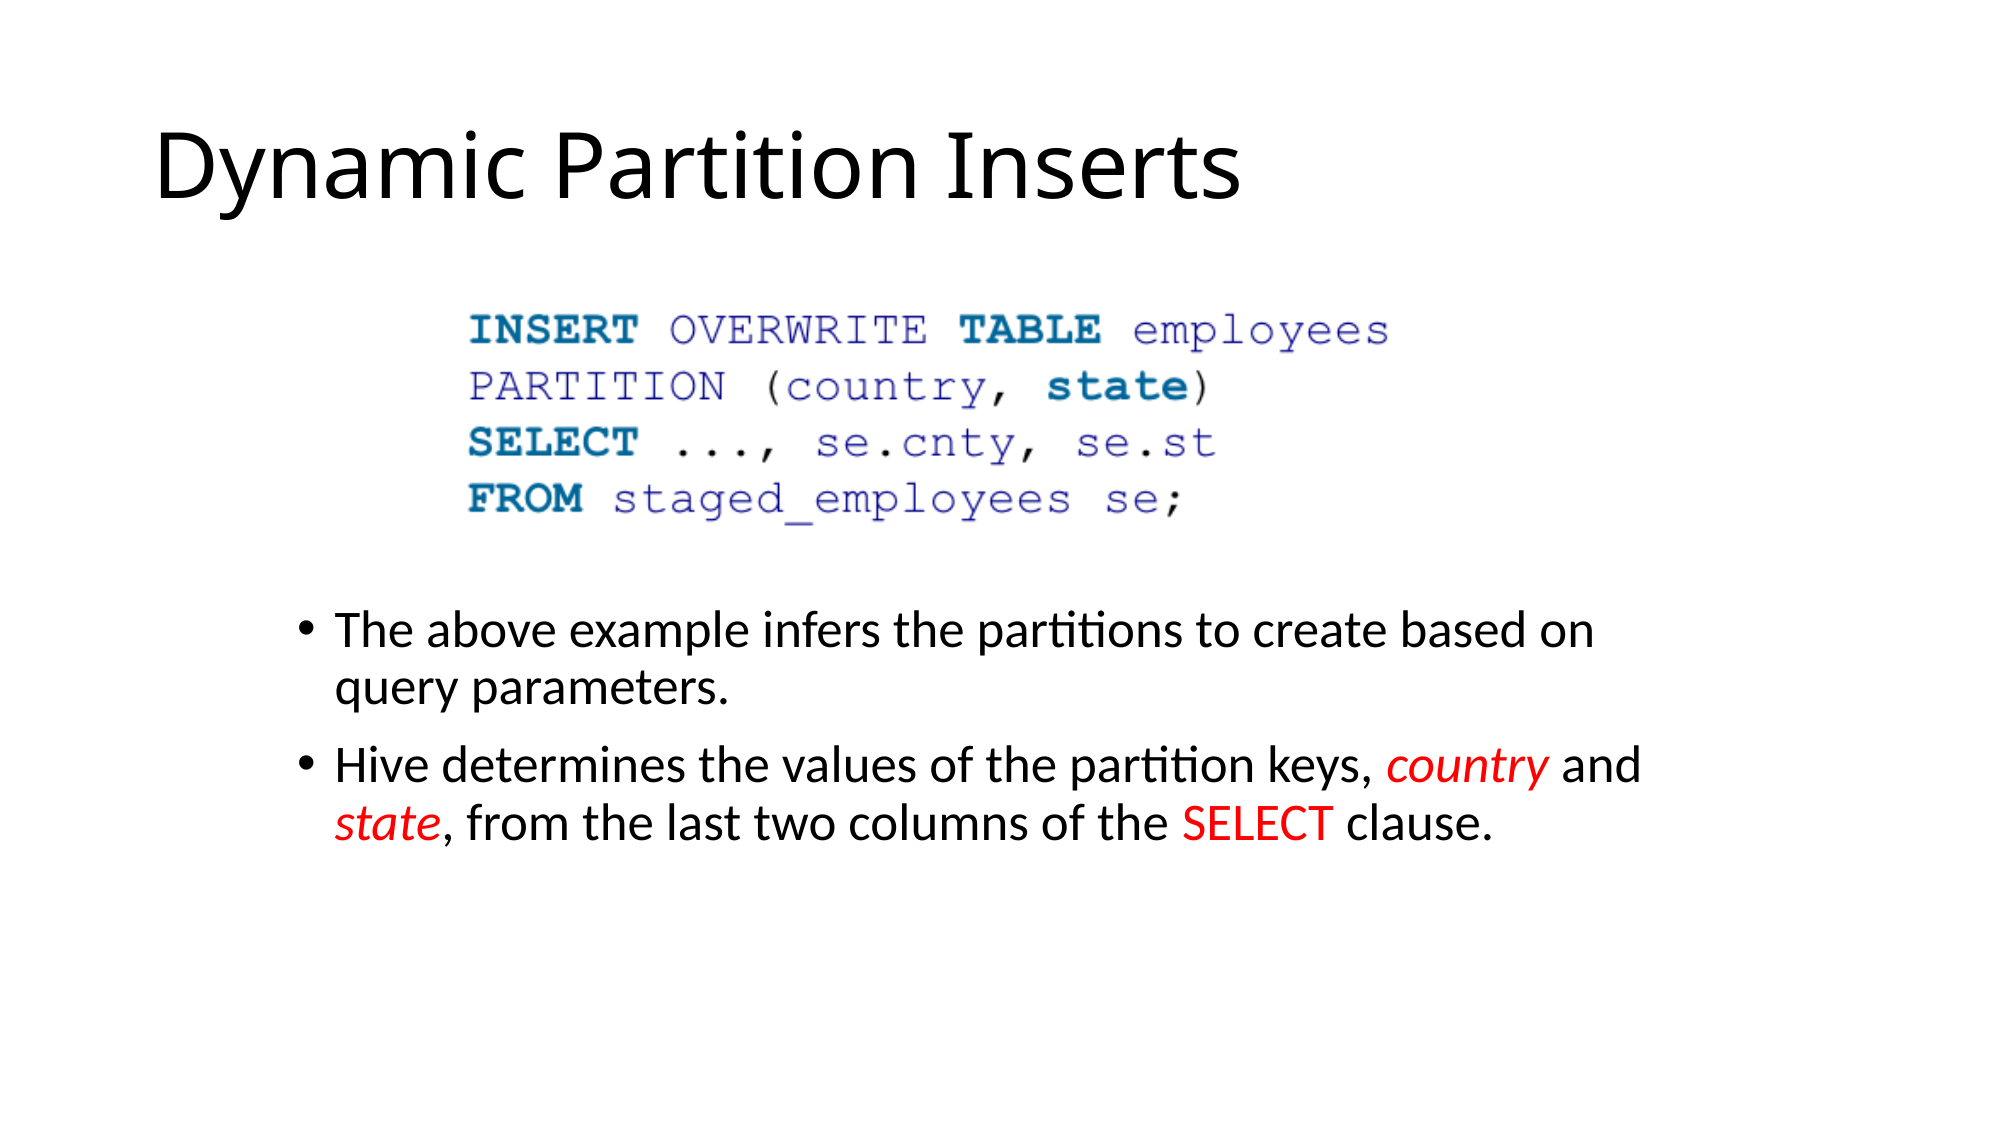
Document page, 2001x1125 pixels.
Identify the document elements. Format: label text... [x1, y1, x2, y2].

list The above example infers the partitions to create based on query parameters. Hive determines the values of the partition keys, country and state, from the last two columns of the SELECT clause. [282, 594, 1700, 944]
picture [453, 294, 1418, 549]
title Dynamic Partition Inserts [137, 59, 1863, 278]
